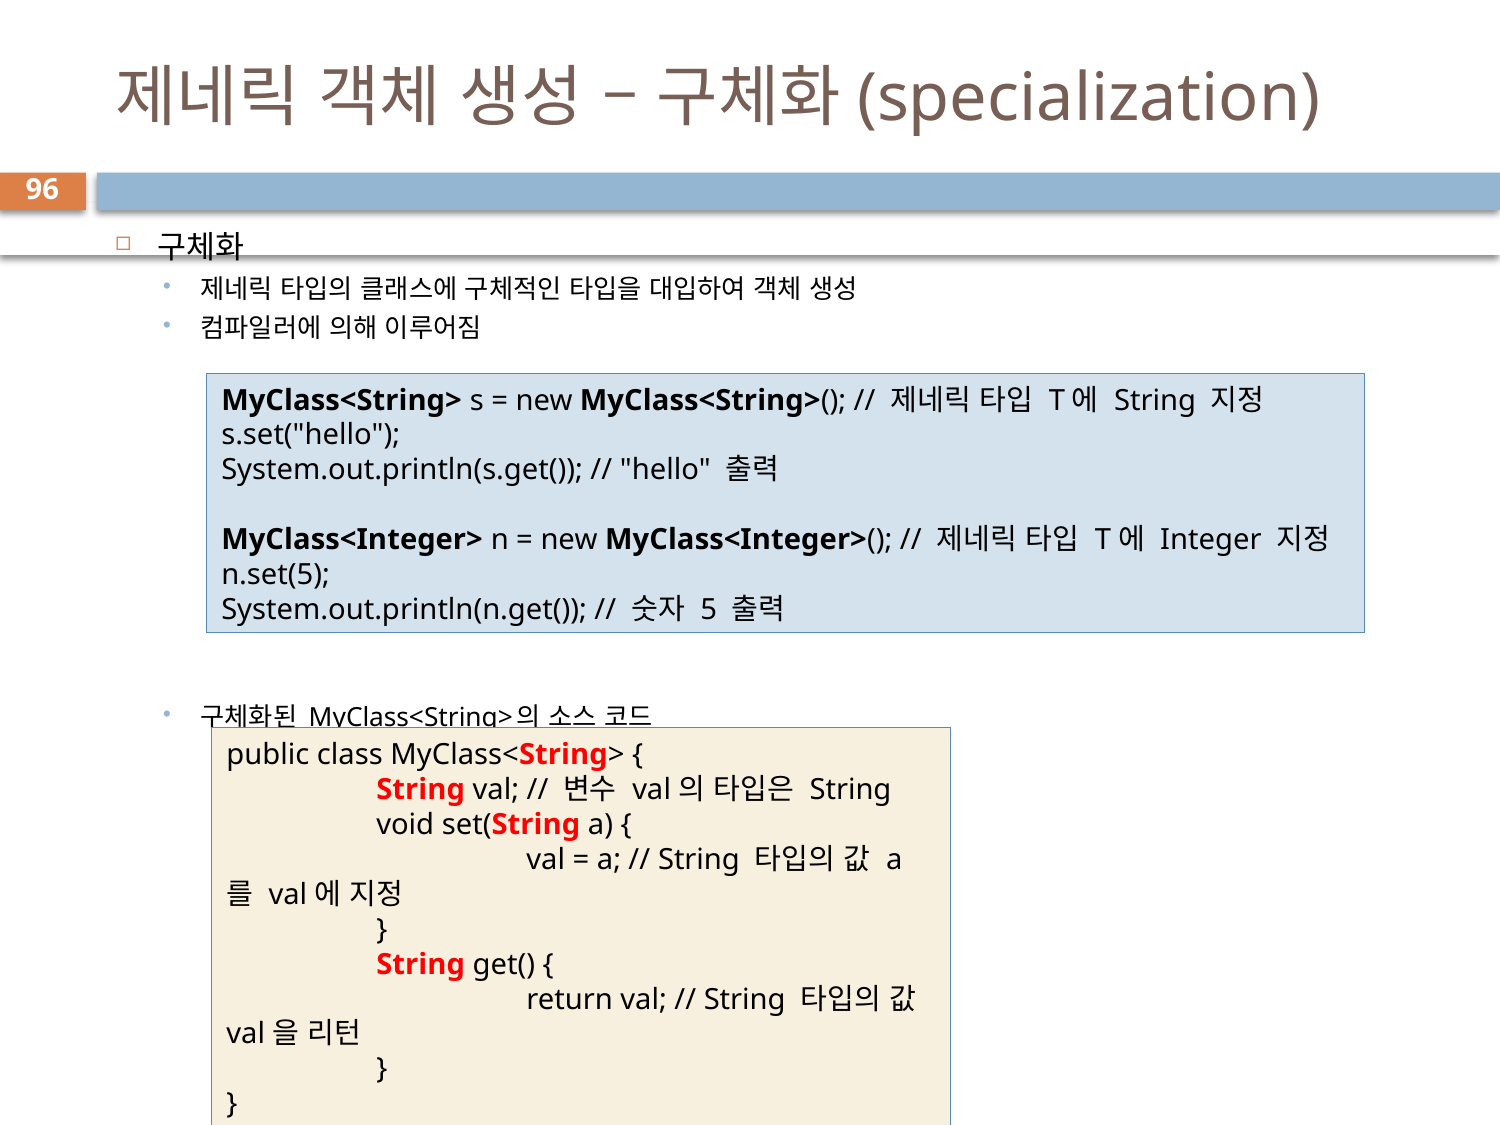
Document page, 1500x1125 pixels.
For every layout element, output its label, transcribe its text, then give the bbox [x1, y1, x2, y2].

text_box public class MyClass<String> { String val; // 변수 val의 타입은 String void set(String a) { val = a; // String 타입의 값 a를 val에 지정 } String get() { return val; // String 타입의 값 val을 리턴 } } [211, 727, 951, 1125]
slide_number 96 [0, 170, 87, 211]
list 구체화 제네릭 타입의 클래스에 구체적인 타입을 대입하여 객체 생성 컴파일러에 의해 이루어짐 구체화된 MyClass<String>의 소스 코드 [100, 219, 1438, 740]
text_box MyClass<String> s = new MyClass<String>(); // 제네릭 타입 T에 String 지정 s.set("hello"); System.out.println(s.get()); // "hello" 출력 MyClass<Integer> n = new MyClass<Integer>(); // 제네릭 타입 T에 Integer 지정 n.set(5); System.out.println(n.get()); // 숫자 5 출력 [206, 373, 1365, 633]
title 제네릭 객체 생성 – 구체화(specialization) [100, 37, 1438, 149]
